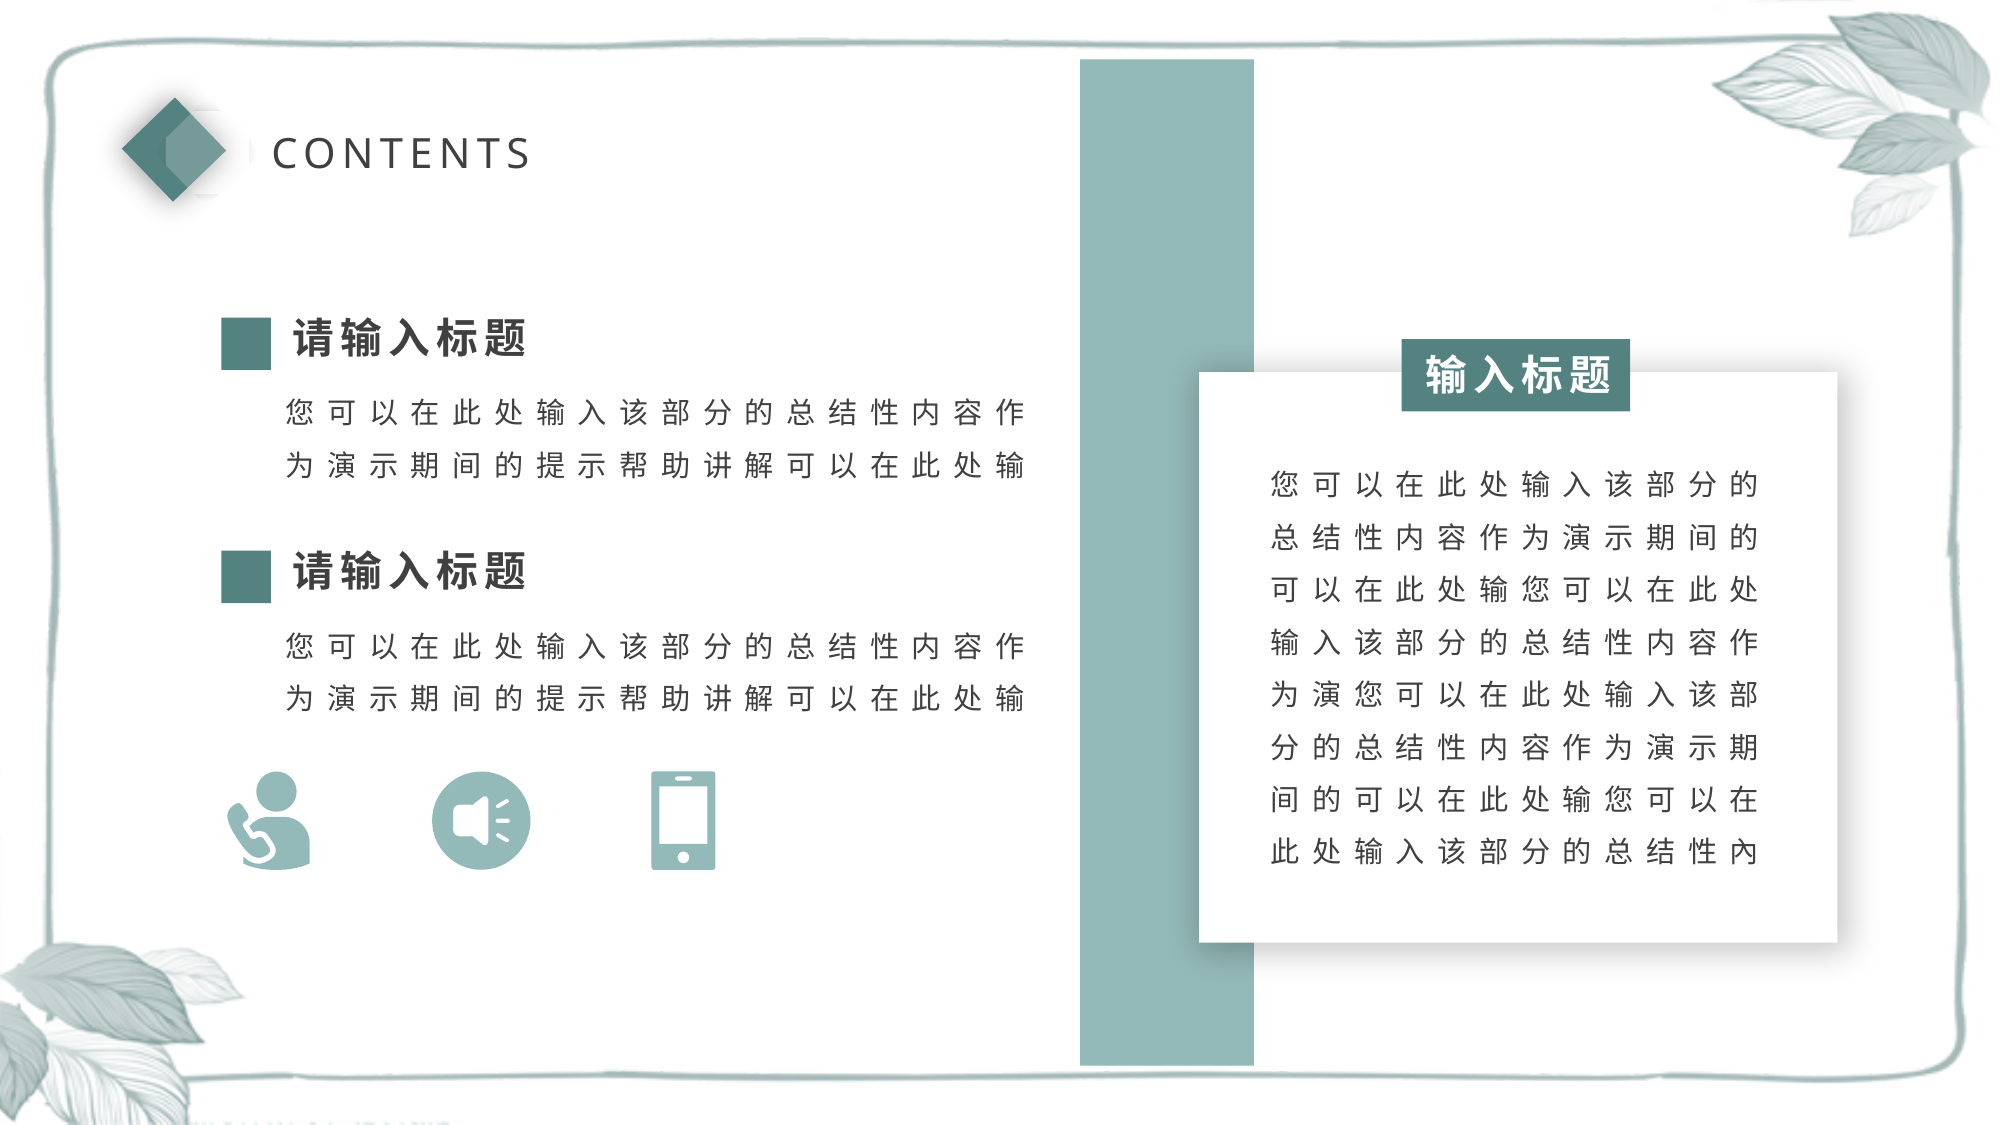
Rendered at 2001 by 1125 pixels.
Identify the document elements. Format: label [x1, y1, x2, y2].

text_box [221, 304, 1066, 486]
text_box [432, 771, 531, 870]
text_box [651, 771, 716, 870]
text_box [243, 816, 310, 870]
text_box [221, 537, 1066, 719]
text_box [137, 112, 679, 191]
text_box [1079, 58, 1255, 1067]
text_box [227, 803, 271, 858]
text_box [1199, 339, 1838, 943]
text_box [256, 771, 297, 812]
picture [0, 0, 2000, 1125]
